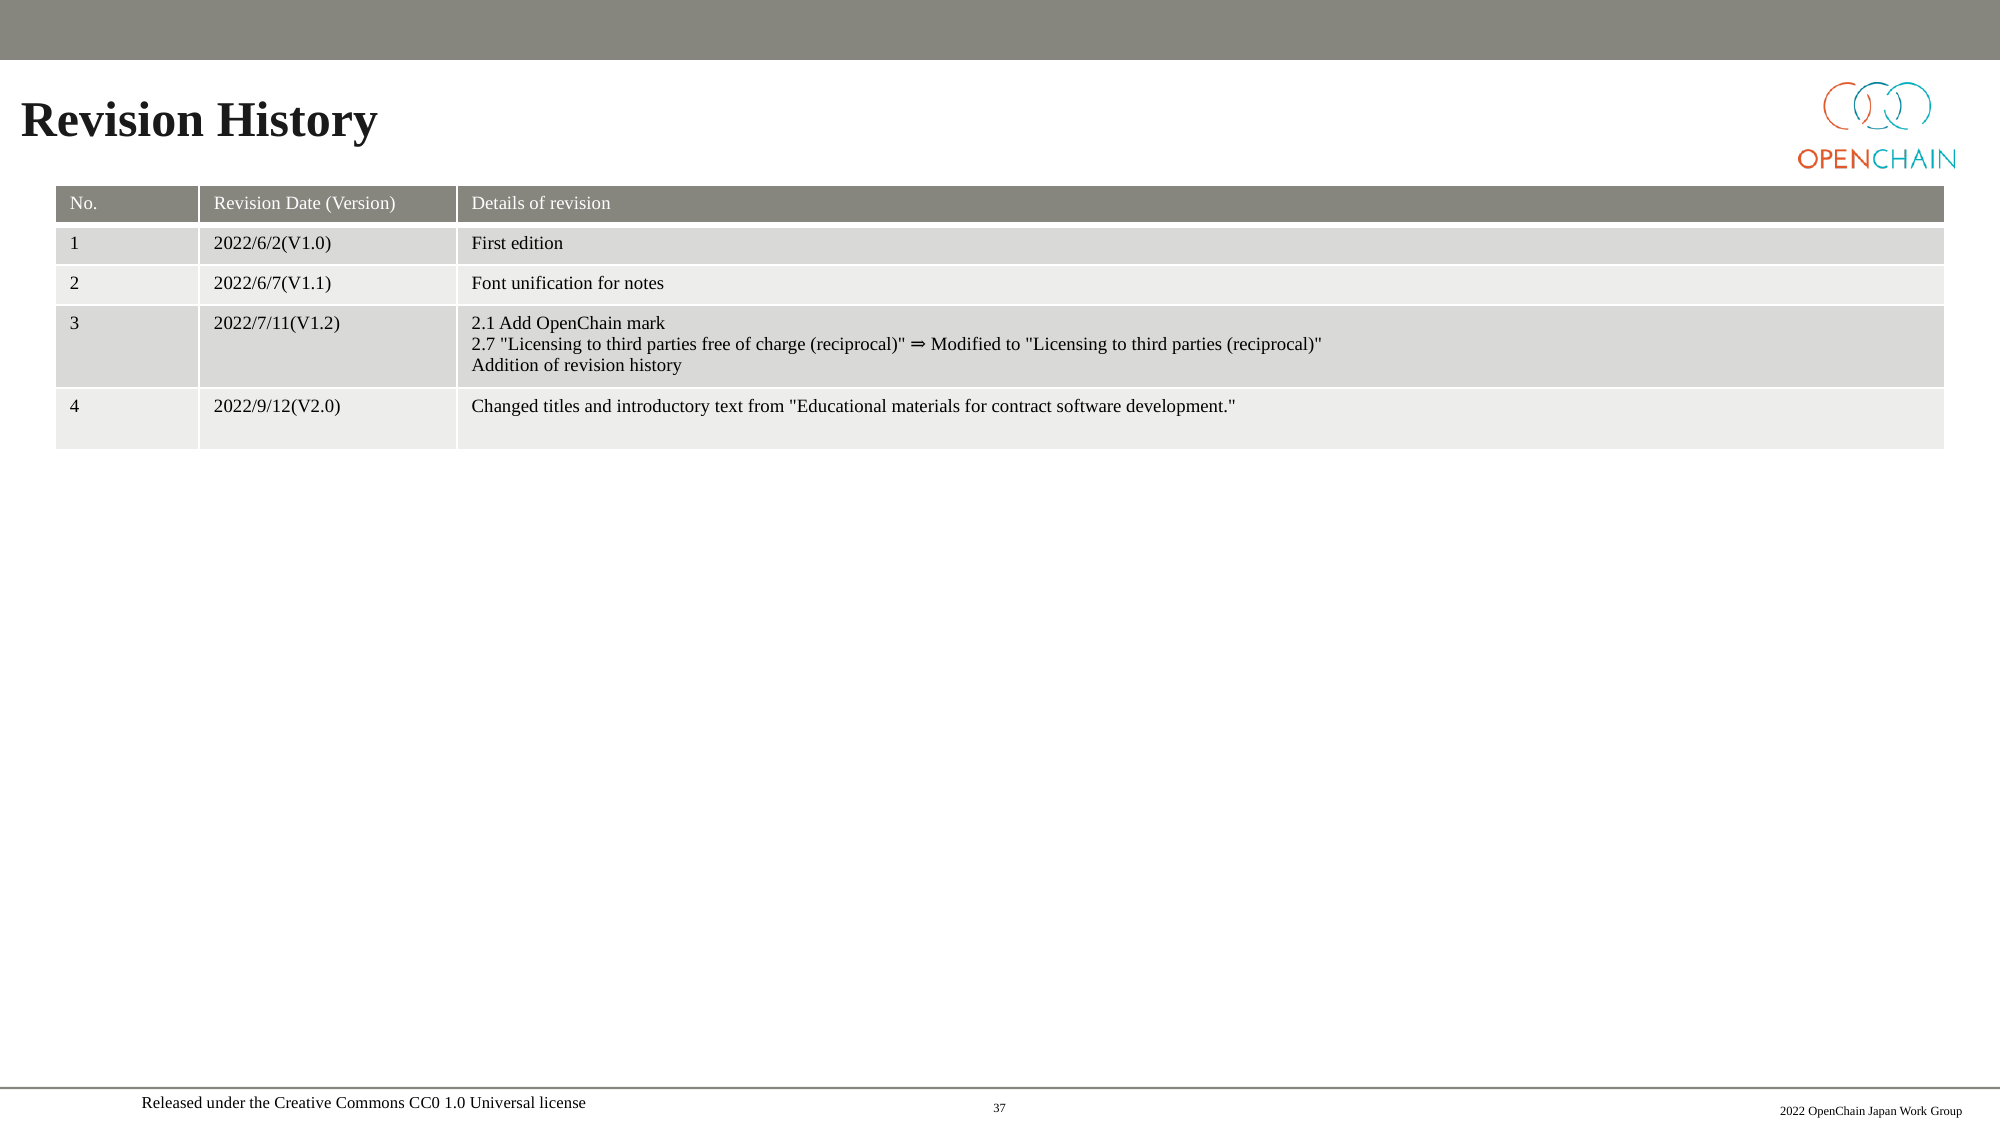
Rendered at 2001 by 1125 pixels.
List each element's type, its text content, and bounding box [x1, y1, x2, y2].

table_cell 4 [56, 389, 198, 449]
table_header Details of revision [458, 186, 1944, 222]
table_cell 2.1 Add OpenChain mark 2.7 "Licensing to third parties free of charge (reciprocal)" ⇒ Modified to "Licensing to third parties (reciprocal)" Addition of revision history [458, 306, 1944, 387]
table_cell 2022/9/12(V2.0) [200, 389, 456, 449]
table_cell 2 [56, 266, 198, 304]
table_cell 1 [56, 228, 198, 264]
table_header Revision Date (Version) [200, 186, 456, 222]
table_cell 3 [56, 306, 198, 387]
table_cell 2022/6/7(V1.1) [200, 266, 456, 304]
table_cell 2022/7/11(V1.2) [200, 306, 456, 387]
picture [1798, 82, 1955, 169]
table_cell Changed titles and introductory text from "Educational materials for contract software development." [458, 389, 1944, 449]
text_box Revision History [6, 78, 394, 154]
table_cell 2022/6/2(V1.0) [200, 228, 456, 264]
table_cell First edition [458, 228, 1944, 264]
slide_number 36 [940, 1091, 1059, 1125]
table_cell Font unification for notes [458, 266, 1944, 304]
table_header No. [56, 186, 198, 222]
